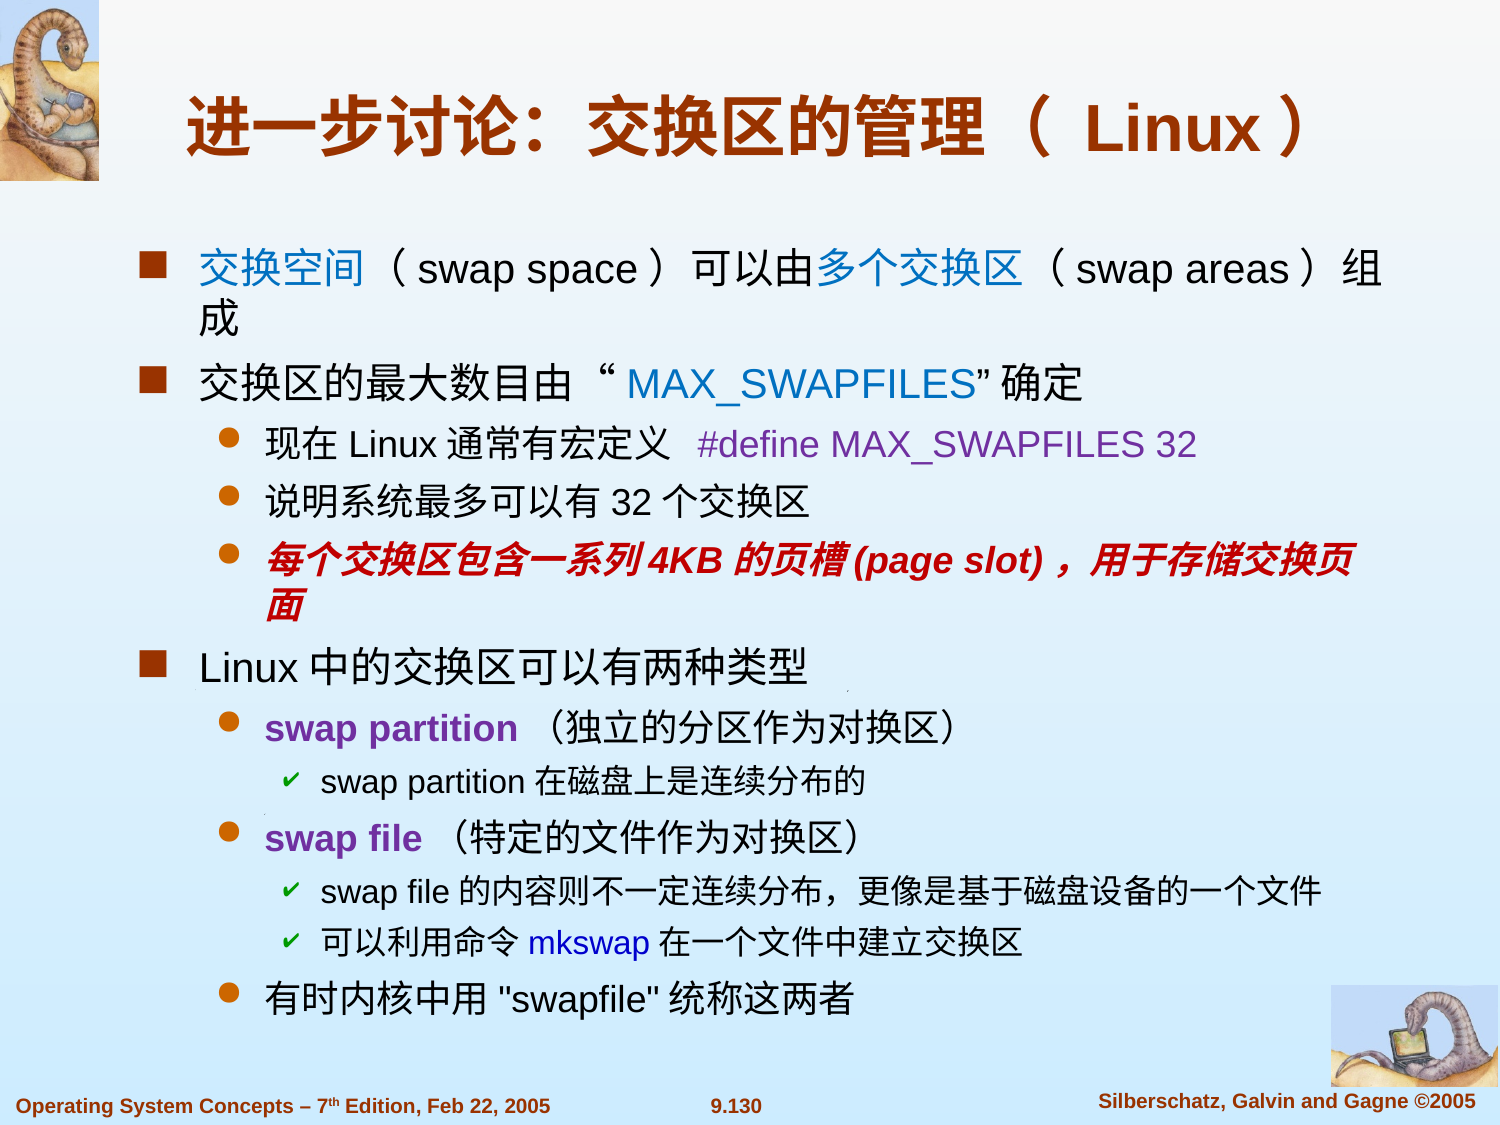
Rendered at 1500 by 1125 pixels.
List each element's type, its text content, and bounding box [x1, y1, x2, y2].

title 进一步讨论：交换区的管理（ Linux） [102, 72, 1428, 173]
picture [0, 0, 99, 181]
list 交换空间（swap space）可以由多个交换区（swap areas）组成 交换区的最大数目由“MAX_SWAPFILES”确定 现在Linux通常有宏定义 #define MAX_SWAPFILES 32 说明系统最多可以有32个交换区 每个交换区包含一系列4KB的页槽(page slot)，用于存储交换页面 Linux中的交换区可以有两种类型 swap partition（独立的分区作为对换区） swap partition在磁盘上是连续分布的 swap file（特定的文件作为对换区） swap file的内容则不一定连续分布，更像是基于磁盘设备的一个文件 可以利用命令mkswap在一个文件中建立交换区 有时内核中用"swapfile"统称这两者 [127, 234, 1403, 1033]
picture [1331, 985, 1498, 1087]
